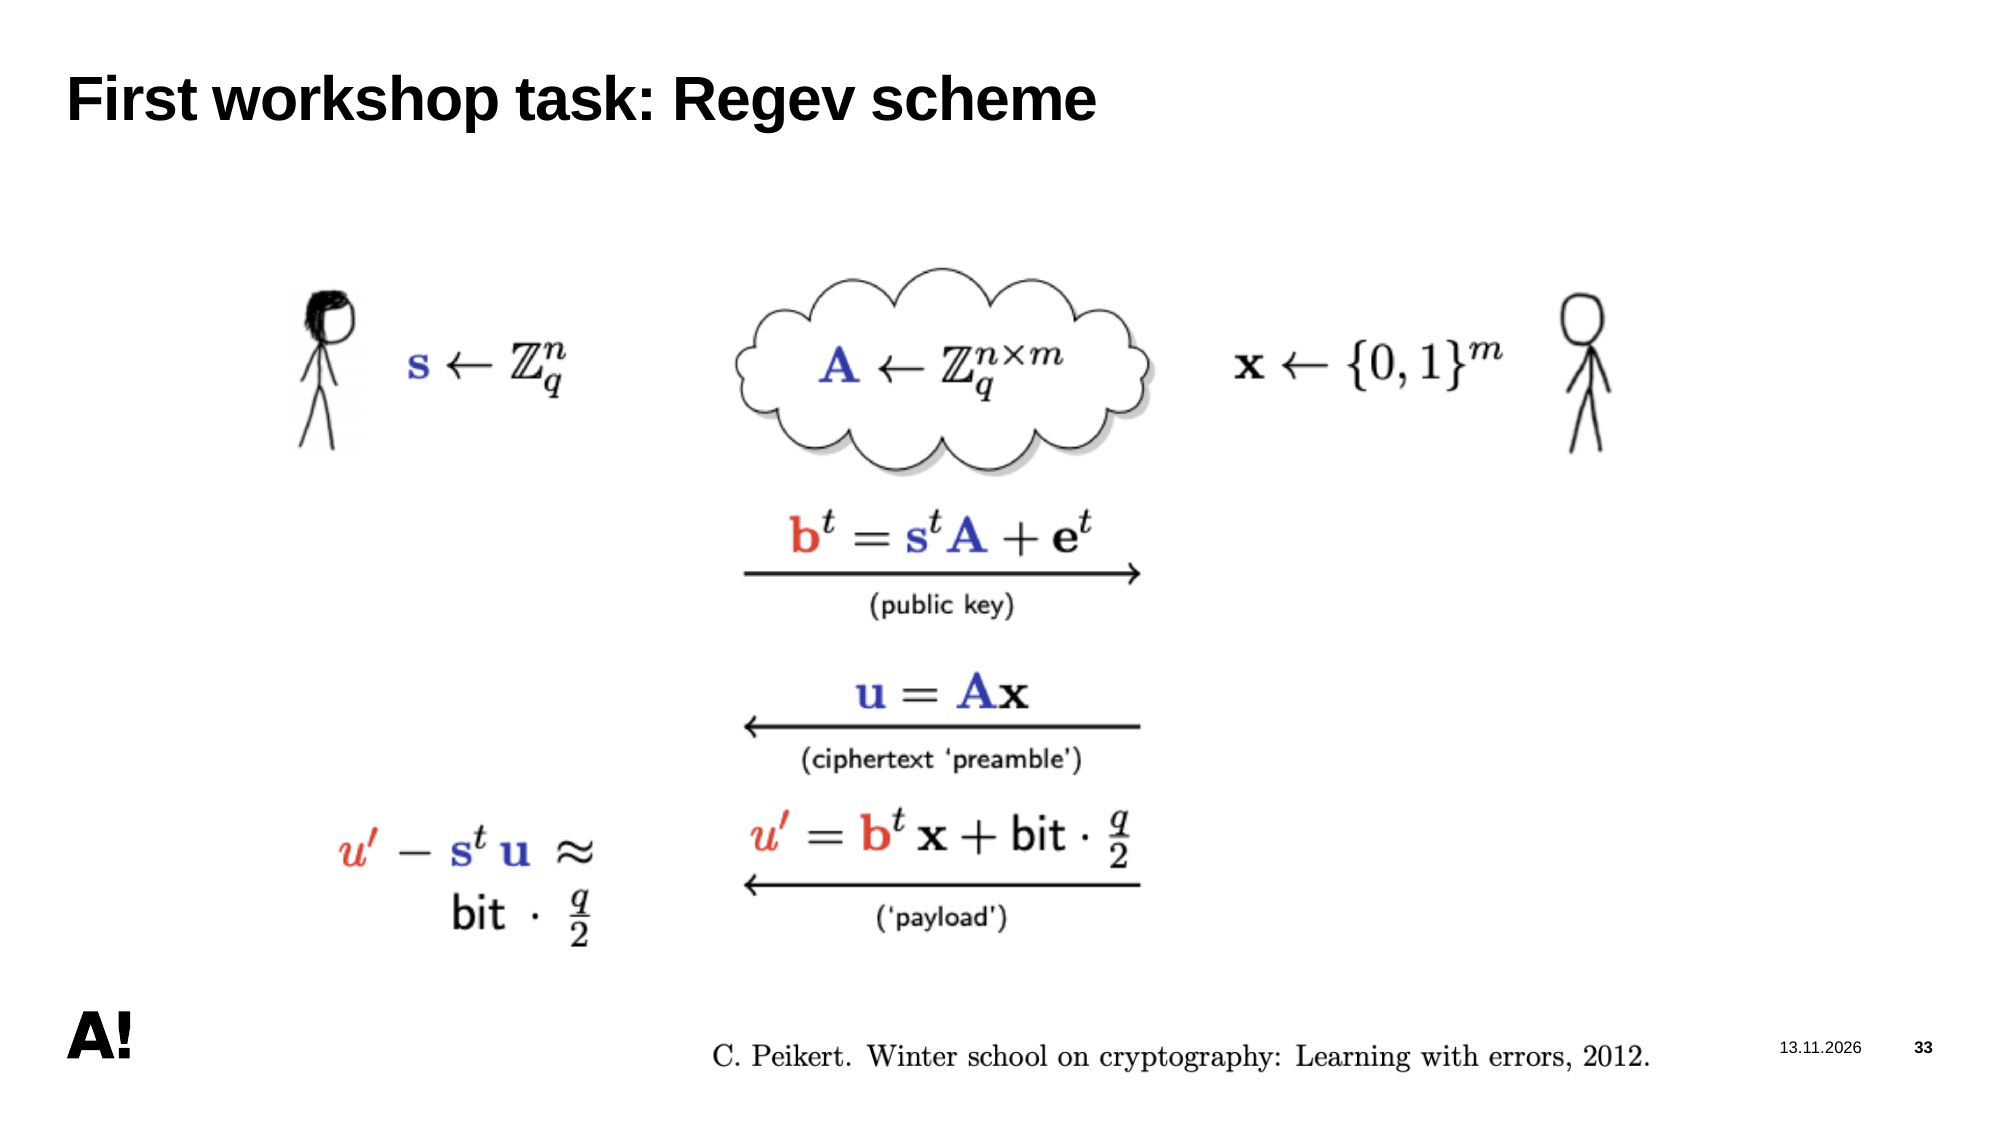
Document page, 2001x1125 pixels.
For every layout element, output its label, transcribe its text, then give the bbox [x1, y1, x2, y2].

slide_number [1721, 1035, 1863, 1059]
picture [263, 183, 1737, 1021]
picture [701, 1034, 1721, 1085]
title First workshop task: Regev scheme [66, 66, 1933, 244]
slide_number 33 [1863, 1035, 1933, 1059]
